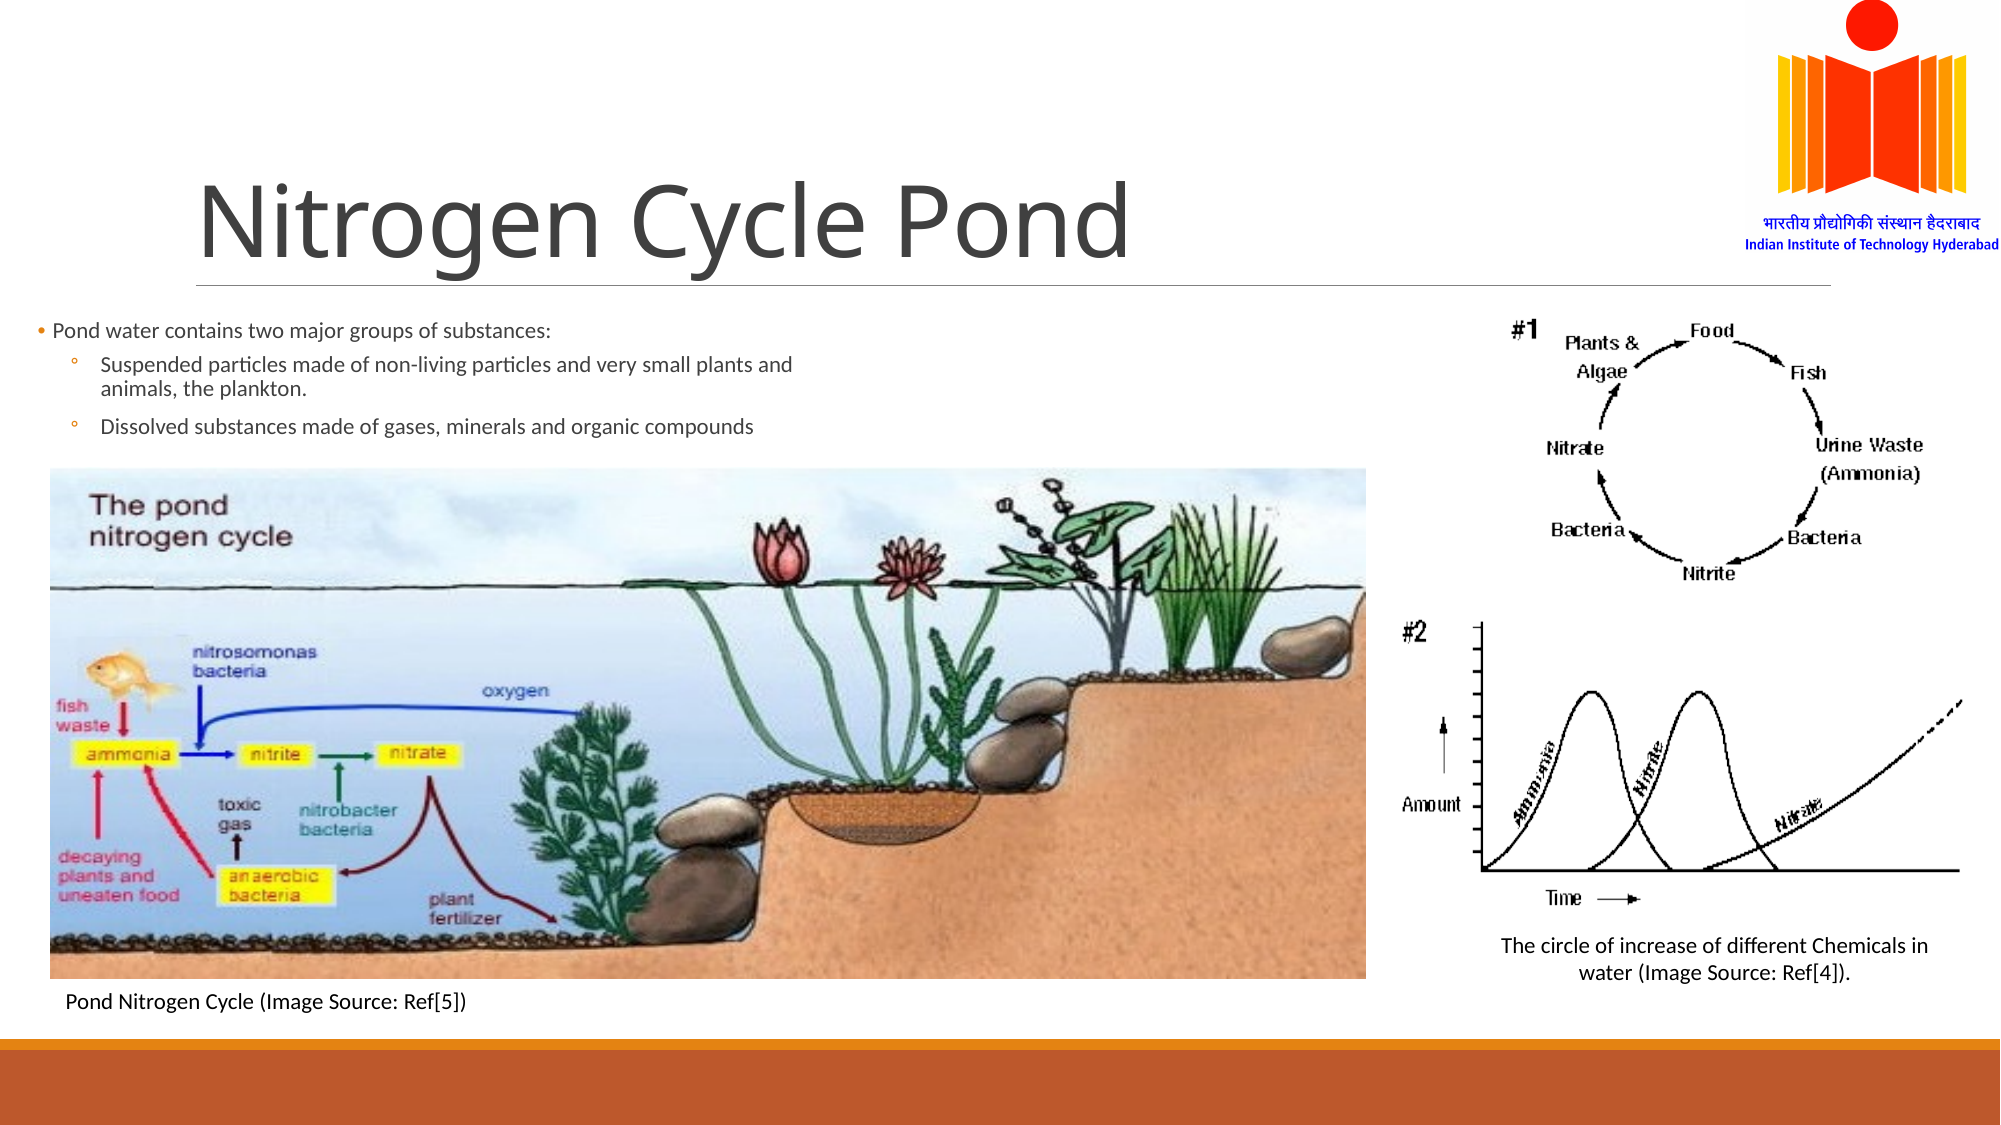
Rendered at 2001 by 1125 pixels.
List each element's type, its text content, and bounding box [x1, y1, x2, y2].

text_box Pond Nitrogen Cycle (Image Source: Ref[5]) [50, 984, 1328, 1022]
picture [1499, 311, 1932, 588]
title Nitrogen Cycle Pond [180, 47, 1830, 285]
picture [1387, 612, 1964, 924]
list Pond water contains two major groups of substances: Suspended particles made of non-living particles and very small plants and animals, the plankton. Dissolved substances made of gases, minerals and organic compounds [37, 311, 809, 468]
picture [50, 467, 1366, 980]
picture [1744, 0, 1999, 254]
text_box The circle of increase of different Chemicals in water (Image Source: Ref[4]). [1466, 933, 1964, 993]
